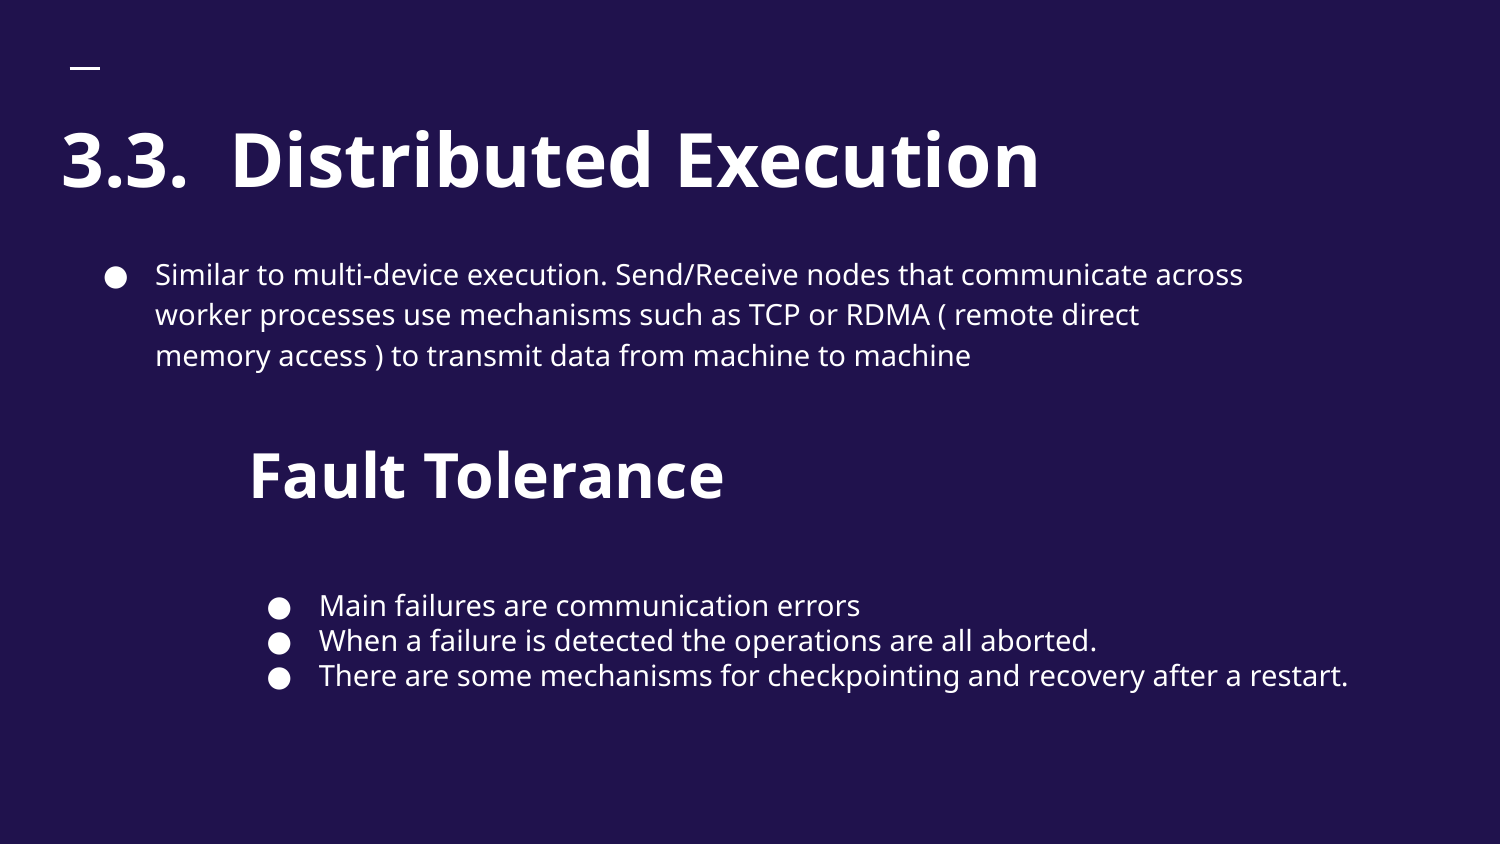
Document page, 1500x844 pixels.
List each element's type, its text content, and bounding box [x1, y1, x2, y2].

text_box Similar to multi-device execution. Send/Receive nodes that communicate across worker processes use mechanisms such as TCP or RDMA ( remote direct memory access ) to transmit data from machine to machine [65, 236, 1267, 390]
text_box Main failures are communication errors When a failure is detected the operations are all aborted. There are some mechanisms for checkpointing and recovery after a restart. [228, 572, 1430, 747]
title 3.3. Distributed Execution [46, 103, 1276, 212]
text_box Fault Tolerance [233, 421, 781, 530]
